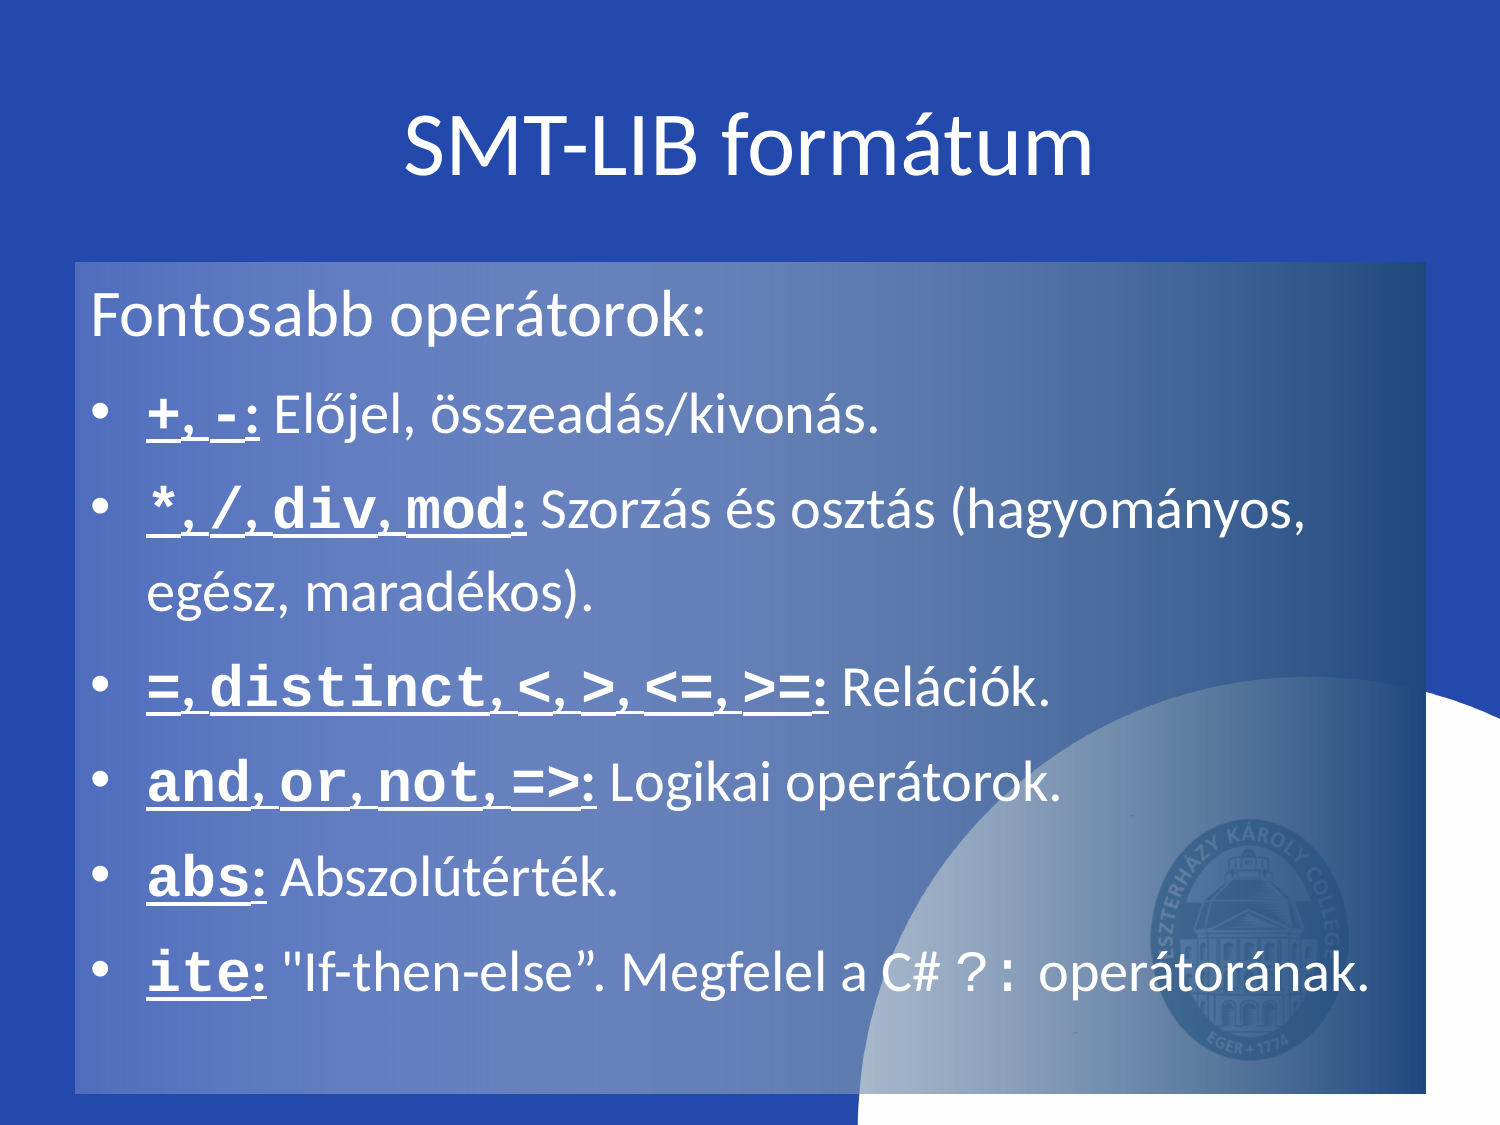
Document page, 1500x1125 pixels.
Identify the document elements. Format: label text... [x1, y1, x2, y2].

picture [0, 0, 1500, 1125]
title SMT-LIB formátum [75, 45, 1425, 233]
list Fontosabb operátorok: +, -: Előjel, összeadás/kivonás. *, /, div, mod: Szorzás és osztás (hagyományos, egész, maradékos). =, distinct, <, >, <=, >=: Relációk. and, or, not, =>: Logikai operátorok. abs: Abszolútérték. ite: "If-then-else”. Megfelel a C# ?: operátorának. [75, 262, 1425, 1094]
